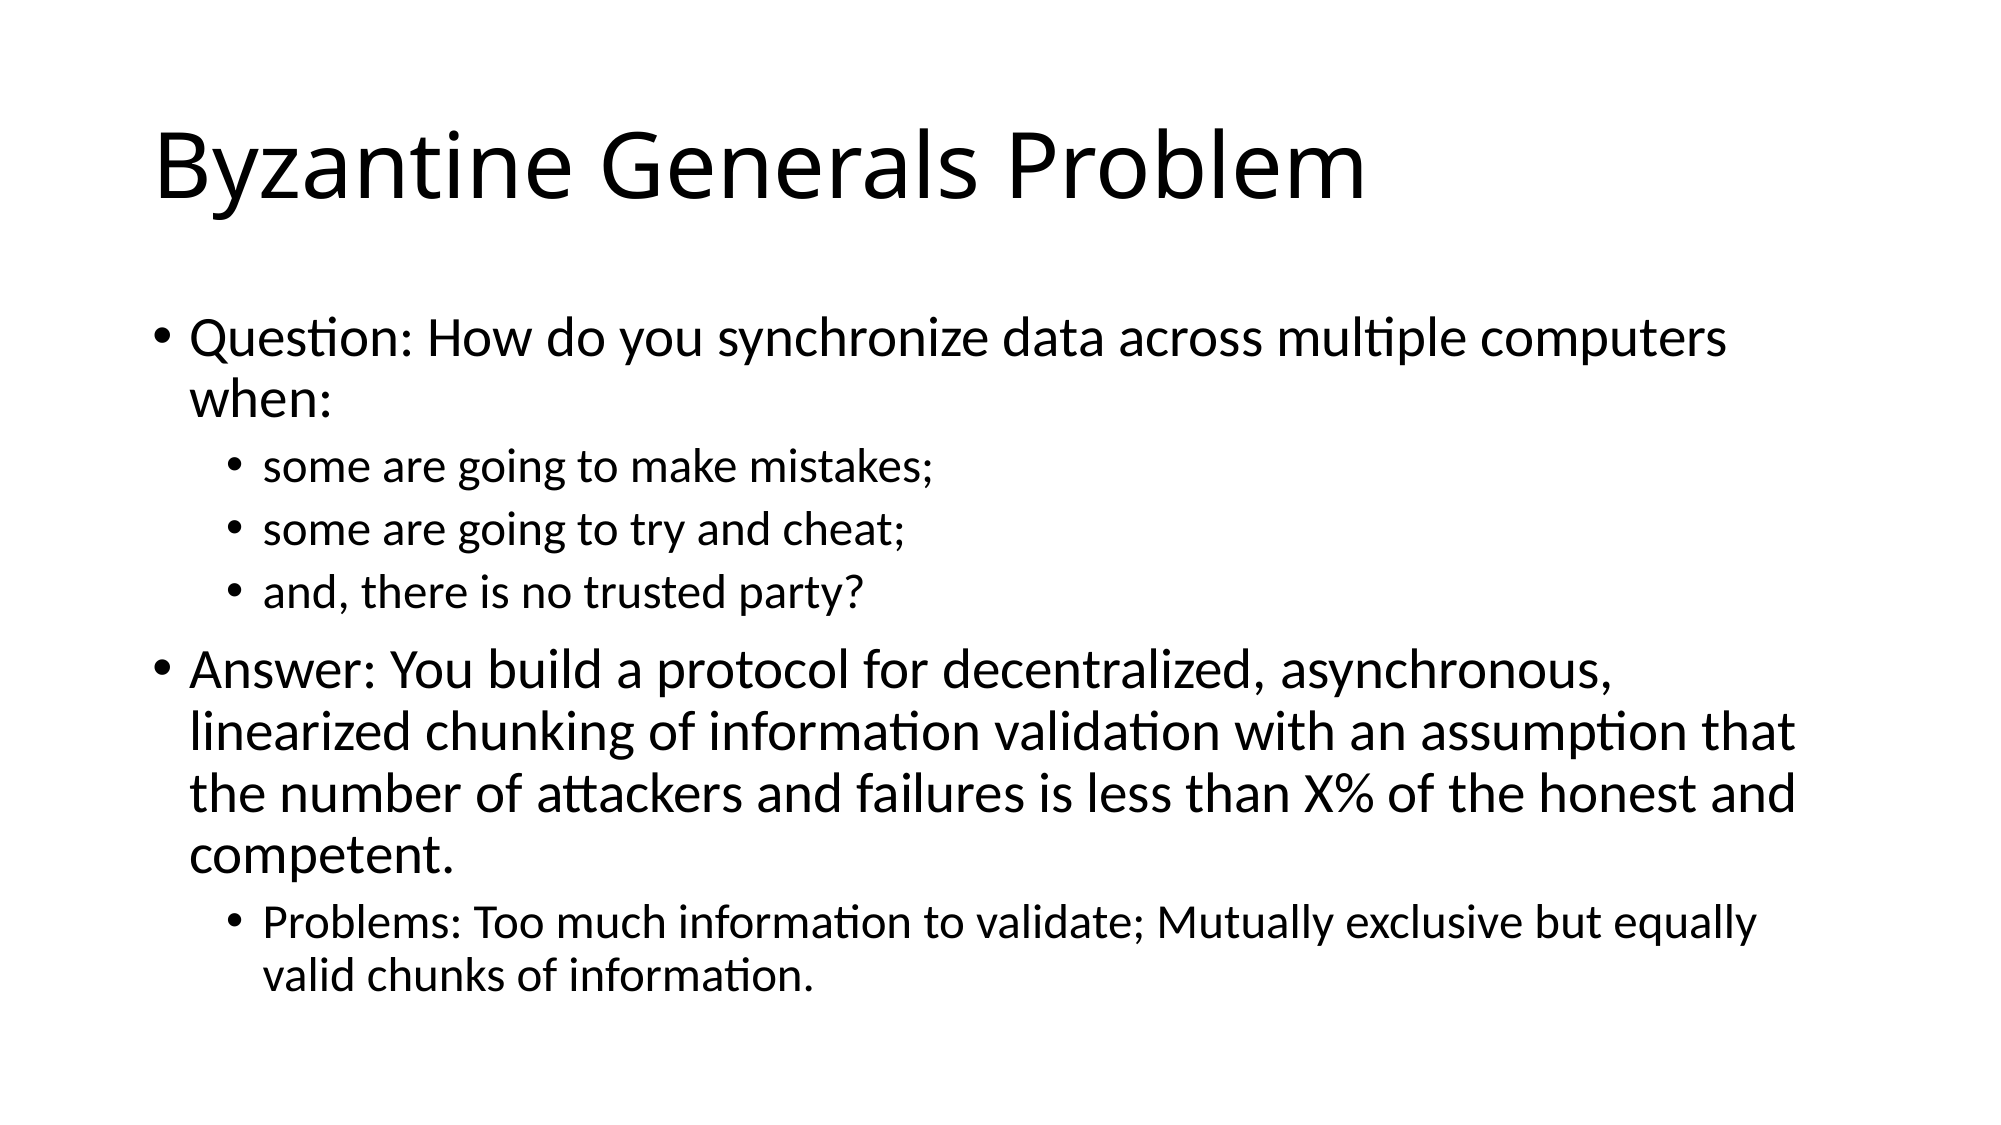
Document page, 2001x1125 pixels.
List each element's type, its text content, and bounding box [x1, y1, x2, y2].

list Question: How do you synchronize data across multiple computers when: some are going to make mistakes; some are going to try and cheat; and, there is no trusted party? Answer: You build a protocol for decentralized, asynchronous, linearized chunking of information validation with an assumption that the number of attackers and failures is less than X% of the honest and competent. Problems: Too much information to validate; Mutually exclusive but equally valid chunks of information. [137, 299, 1863, 1014]
title Byzantine Generals Problem [137, 59, 1863, 278]
